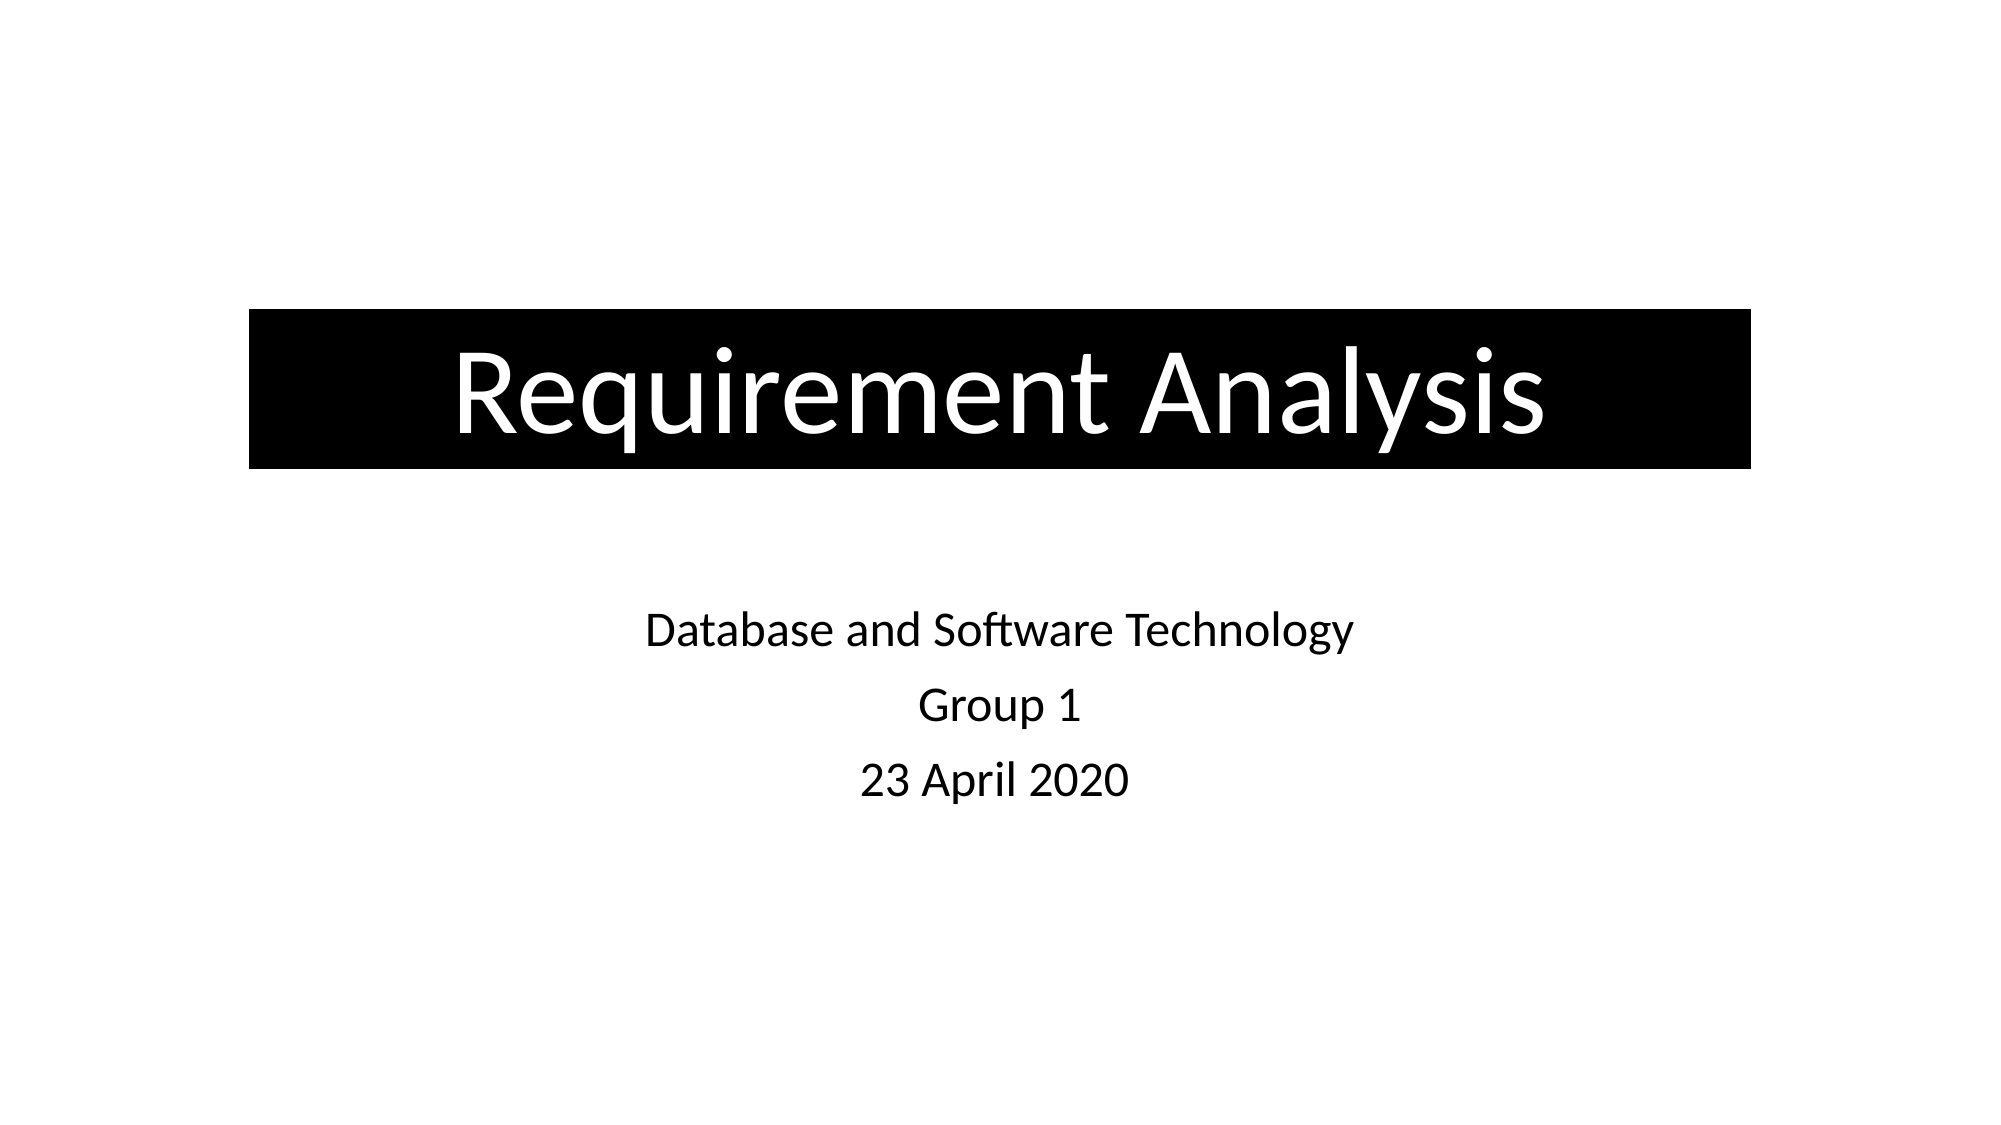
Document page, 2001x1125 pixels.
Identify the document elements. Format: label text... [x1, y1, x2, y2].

subtitle Database and Software Technology Group 1 23 April 2020 [249, 595, 1750, 868]
title Requirement Analysis [249, 309, 1751, 469]
